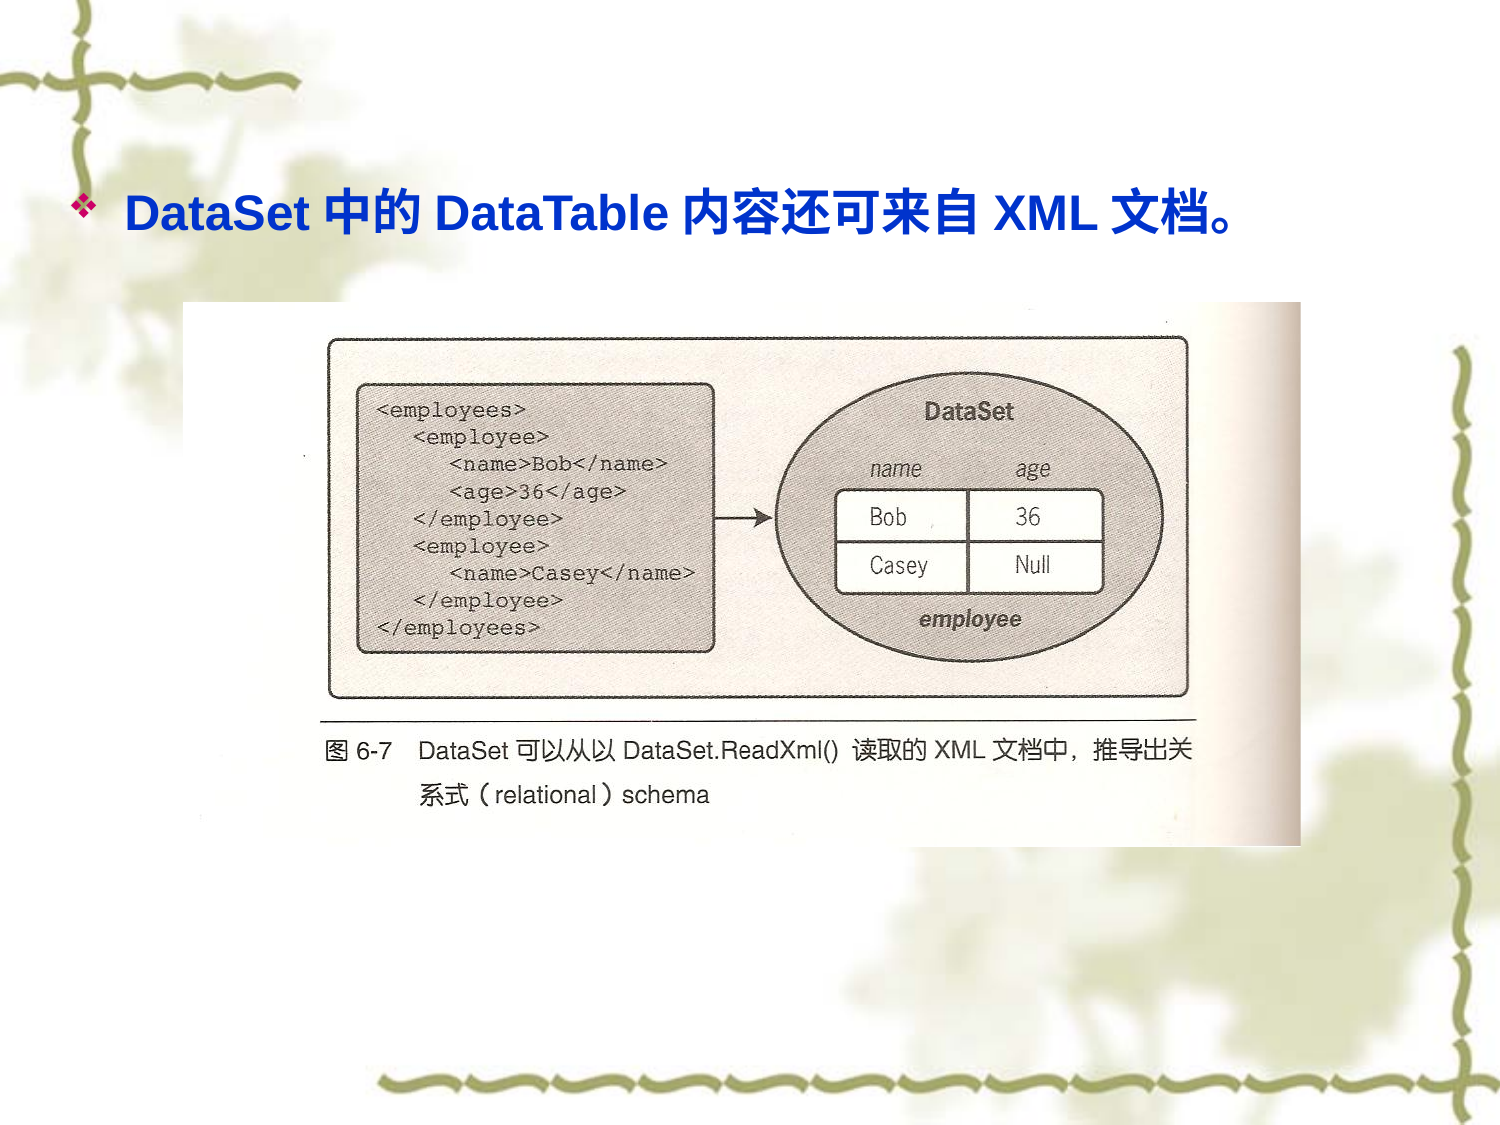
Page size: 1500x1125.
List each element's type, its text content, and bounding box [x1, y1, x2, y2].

picture [0, 0, 1500, 1125]
list DataSet中的DataTable内容还可来自XML文档。 [52, 160, 1455, 339]
